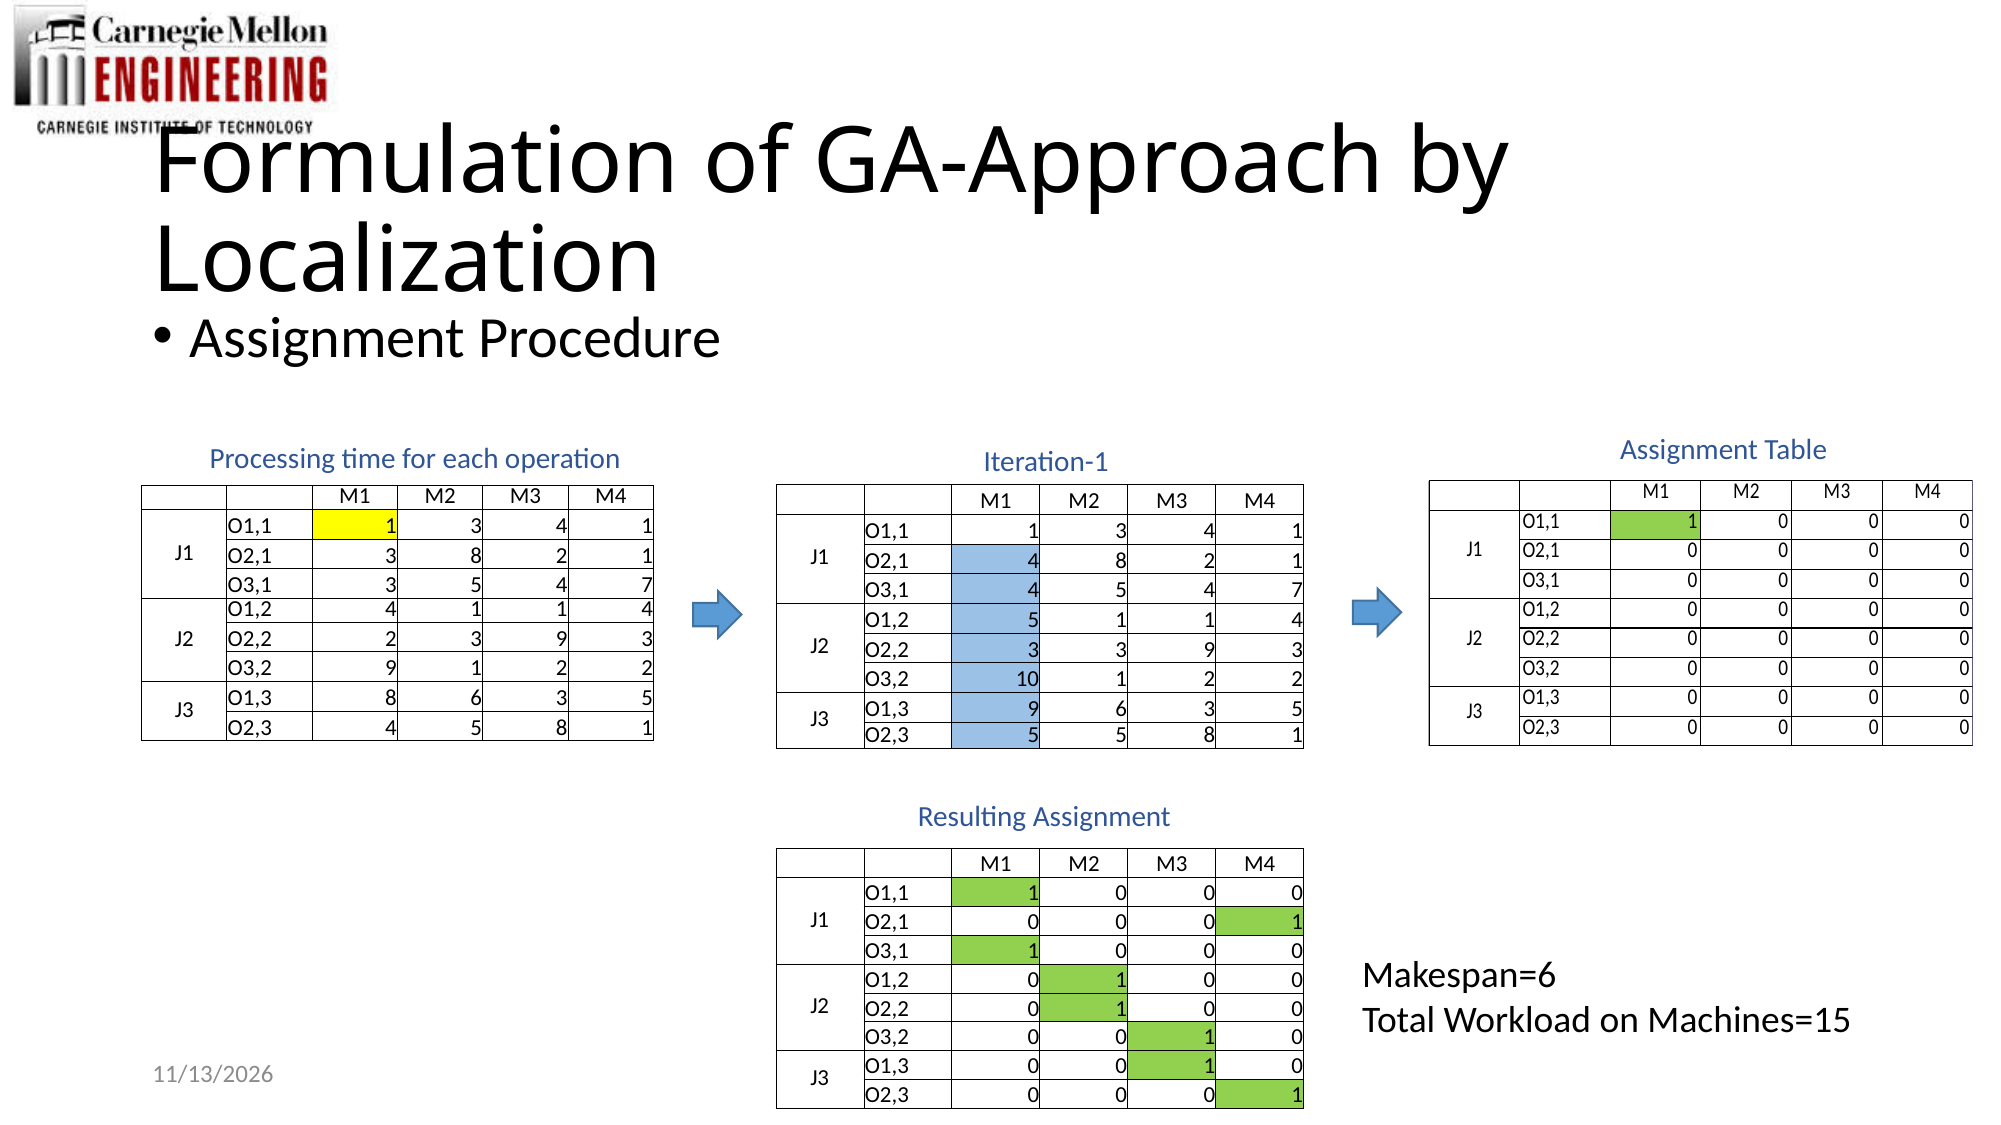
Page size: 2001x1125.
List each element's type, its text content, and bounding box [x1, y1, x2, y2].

table_header M1 [952, 485, 1039, 514]
table_cell 0 [1216, 1022, 1303, 1050]
table_header [777, 485, 864, 514]
table_cell 8 [1128, 723, 1215, 748]
table_cell 2 [1128, 545, 1215, 573]
table_cell 2 [1128, 663, 1215, 692]
table_cell 4 [1128, 515, 1215, 544]
table_cell O1,2 [865, 604, 951, 633]
table_header [227, 486, 312, 509]
table_header M3 [1128, 849, 1215, 877]
table_cell O2,1 [865, 907, 951, 935]
table_cell 4 [569, 599, 653, 622]
text_box Assignment Table [1420, 422, 2000, 473]
table_cell O1,1 [865, 878, 951, 906]
table_header M1 [313, 486, 397, 509]
table_cell 2 [569, 652, 653, 681]
table_cell 5 [1040, 574, 1127, 603]
table_cell 8 [398, 540, 482, 568]
table_cell 3 [313, 540, 397, 568]
table_cell 9 [952, 693, 1039, 722]
table_cell O2,3 [865, 1080, 951, 1108]
table_cell O1,2 [227, 599, 312, 622]
table_cell J3 [777, 693, 864, 748]
table_cell J3 [142, 682, 226, 740]
table_cell O2,1 [865, 545, 951, 573]
table_cell J2 [142, 599, 226, 681]
table_cell 1 [569, 540, 653, 568]
table_cell 0 [1040, 1022, 1127, 1050]
table_cell 5 [952, 723, 1039, 748]
table_header [865, 485, 951, 514]
table_cell 9 [1128, 634, 1215, 662]
table_cell 0 [1128, 1080, 1215, 1108]
table_cell 8 [313, 682, 397, 711]
table_header M2 [1040, 849, 1127, 877]
table_cell 0 [1216, 994, 1303, 1021]
table_cell 0 [1216, 878, 1303, 906]
table_cell O3,1 [865, 574, 951, 603]
table_cell 0 [1040, 936, 1127, 964]
table_cell 3 [1040, 515, 1127, 544]
table_cell 8 [1040, 545, 1127, 573]
table_cell O2,2 [865, 634, 951, 662]
table_cell 0 [952, 1051, 1039, 1079]
table_header M3 [1128, 485, 1215, 514]
table_cell J2 [777, 604, 864, 692]
picture [1428, 480, 1973, 747]
table_cell O2,2 [227, 623, 312, 651]
table_cell 0 [1128, 994, 1215, 1021]
table_cell 3 [1128, 693, 1215, 722]
table_cell 1 [313, 510, 397, 539]
table_cell O1,3 [227, 682, 312, 711]
table_cell 4 [483, 569, 568, 598]
table_cell 5 [952, 604, 1039, 633]
table_cell O2,3 [865, 723, 951, 748]
table_cell 1 [1040, 604, 1127, 633]
table_cell 2 [1216, 663, 1303, 692]
table_cell 1 [1216, 515, 1303, 544]
table_cell 1 [1216, 545, 1303, 573]
table_cell 3 [952, 634, 1039, 662]
table_cell 3 [1216, 634, 1303, 662]
table_cell O3,2 [865, 1022, 951, 1050]
table_cell J1 [777, 878, 864, 964]
table_cell 4 [952, 545, 1039, 573]
table_cell O2,2 [865, 994, 951, 1021]
table_cell 0 [1128, 936, 1215, 964]
table_cell O1,1 [227, 510, 312, 539]
table_cell 6 [398, 682, 482, 711]
table_cell 2 [313, 623, 397, 651]
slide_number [137, 1042, 588, 1103]
table_cell 9 [483, 623, 568, 651]
table_cell O1,2 [865, 965, 951, 993]
text_box [692, 588, 743, 641]
table_header [777, 849, 864, 877]
table_header M4 [1216, 849, 1303, 877]
table_cell 0 [1216, 965, 1303, 993]
table_header [142, 486, 226, 509]
table_cell 7 [569, 569, 653, 598]
table_cell 0 [1128, 878, 1215, 906]
table_cell 1 [952, 878, 1039, 906]
table_cell 6 [1040, 693, 1127, 722]
table_cell 0 [952, 965, 1039, 993]
table_cell 3 [483, 682, 568, 711]
table_cell 3 [1040, 634, 1127, 662]
table_cell 0 [952, 907, 1039, 935]
table_cell 0 [952, 1022, 1039, 1050]
table_cell 2 [483, 540, 568, 568]
table_cell 1 [483, 599, 568, 622]
table_cell 5 [398, 712, 482, 740]
table_cell 1 [952, 515, 1039, 544]
table_cell O2,3 [227, 712, 312, 740]
table_cell 1 [1216, 1080, 1303, 1108]
table_cell 0 [1128, 907, 1215, 935]
table_cell 10 [952, 663, 1039, 692]
table_cell 1 [1128, 1051, 1215, 1079]
table_cell 3 [398, 623, 482, 651]
text_box [1351, 586, 1403, 639]
table_cell 5 [1216, 693, 1303, 722]
table_cell O3,2 [865, 663, 951, 692]
table_cell O3,1 [227, 569, 312, 598]
table_header M1 [952, 849, 1039, 877]
table_cell 1 [569, 510, 653, 539]
table_cell 0 [1040, 1080, 1127, 1108]
table_cell 8 [483, 712, 568, 740]
table_cell O3,2 [227, 652, 312, 681]
table_cell J2 [777, 965, 864, 1050]
table_cell 4 [483, 510, 568, 539]
table_cell 1 [1040, 994, 1127, 1021]
title Formulation of GA-Approach by Localization [137, 147, 1863, 278]
table_cell 1 [952, 936, 1039, 964]
table_cell 2 [483, 652, 568, 681]
table_header M4 [569, 486, 653, 509]
table_cell 0 [1128, 965, 1215, 993]
table_cell 1 [1040, 965, 1127, 993]
table_cell 0 [1216, 1051, 1303, 1079]
table_cell 1 [569, 712, 653, 740]
table_cell O1,1 [865, 515, 951, 544]
text_box Resulting Assignment [741, 790, 1348, 840]
text_box Makespan=6 Total Workload on Machines=15 [1347, 942, 1873, 1047]
table_cell O1,3 [865, 693, 951, 722]
table_cell 3 [398, 510, 482, 539]
table_cell 0 [1040, 1051, 1127, 1079]
table_cell 3 [313, 569, 397, 598]
table_cell 4 [952, 574, 1039, 603]
table_cell 7 [1216, 574, 1303, 603]
table_header M4 [1216, 485, 1303, 514]
text_box Processing time for each operation [194, 432, 644, 483]
table_cell O1,3 [865, 1051, 951, 1079]
table_cell 5 [1040, 723, 1127, 748]
table_cell 1 [398, 599, 482, 622]
table_cell 1 [1128, 1022, 1215, 1050]
table_cell 5 [398, 569, 482, 598]
table_cell 1 [1040, 663, 1127, 692]
text_box Iteration-1 [743, 435, 1350, 485]
table_cell 0 [952, 1080, 1039, 1108]
table_cell 4 [313, 599, 397, 622]
table_cell 1 [1128, 604, 1215, 633]
table_cell 3 [569, 623, 653, 651]
list Assignment Procedure [137, 299, 1863, 1014]
table_cell J1 [777, 515, 864, 603]
table_header M2 [398, 486, 482, 509]
table_cell 1 [1216, 723, 1303, 748]
picture [0, 0, 343, 144]
table_cell 1 [1216, 907, 1303, 935]
table_header M2 [1040, 485, 1127, 514]
table_cell 4 [1216, 604, 1303, 633]
table_cell 5 [569, 682, 653, 711]
table_cell O3,1 [865, 936, 951, 964]
table_cell J3 [777, 1051, 864, 1108]
table_cell 4 [313, 712, 397, 740]
table_cell O2,1 [227, 540, 312, 568]
table_cell 0 [1216, 936, 1303, 964]
table_cell 0 [1040, 878, 1127, 906]
table_header [865, 849, 951, 877]
table_cell J1 [142, 510, 226, 598]
table_cell 9 [313, 652, 397, 681]
table_header M3 [483, 486, 568, 509]
table_cell 0 [1040, 907, 1127, 935]
table_cell 0 [952, 994, 1039, 1021]
table_cell 4 [1128, 574, 1215, 603]
table_cell 1 [398, 652, 482, 681]
